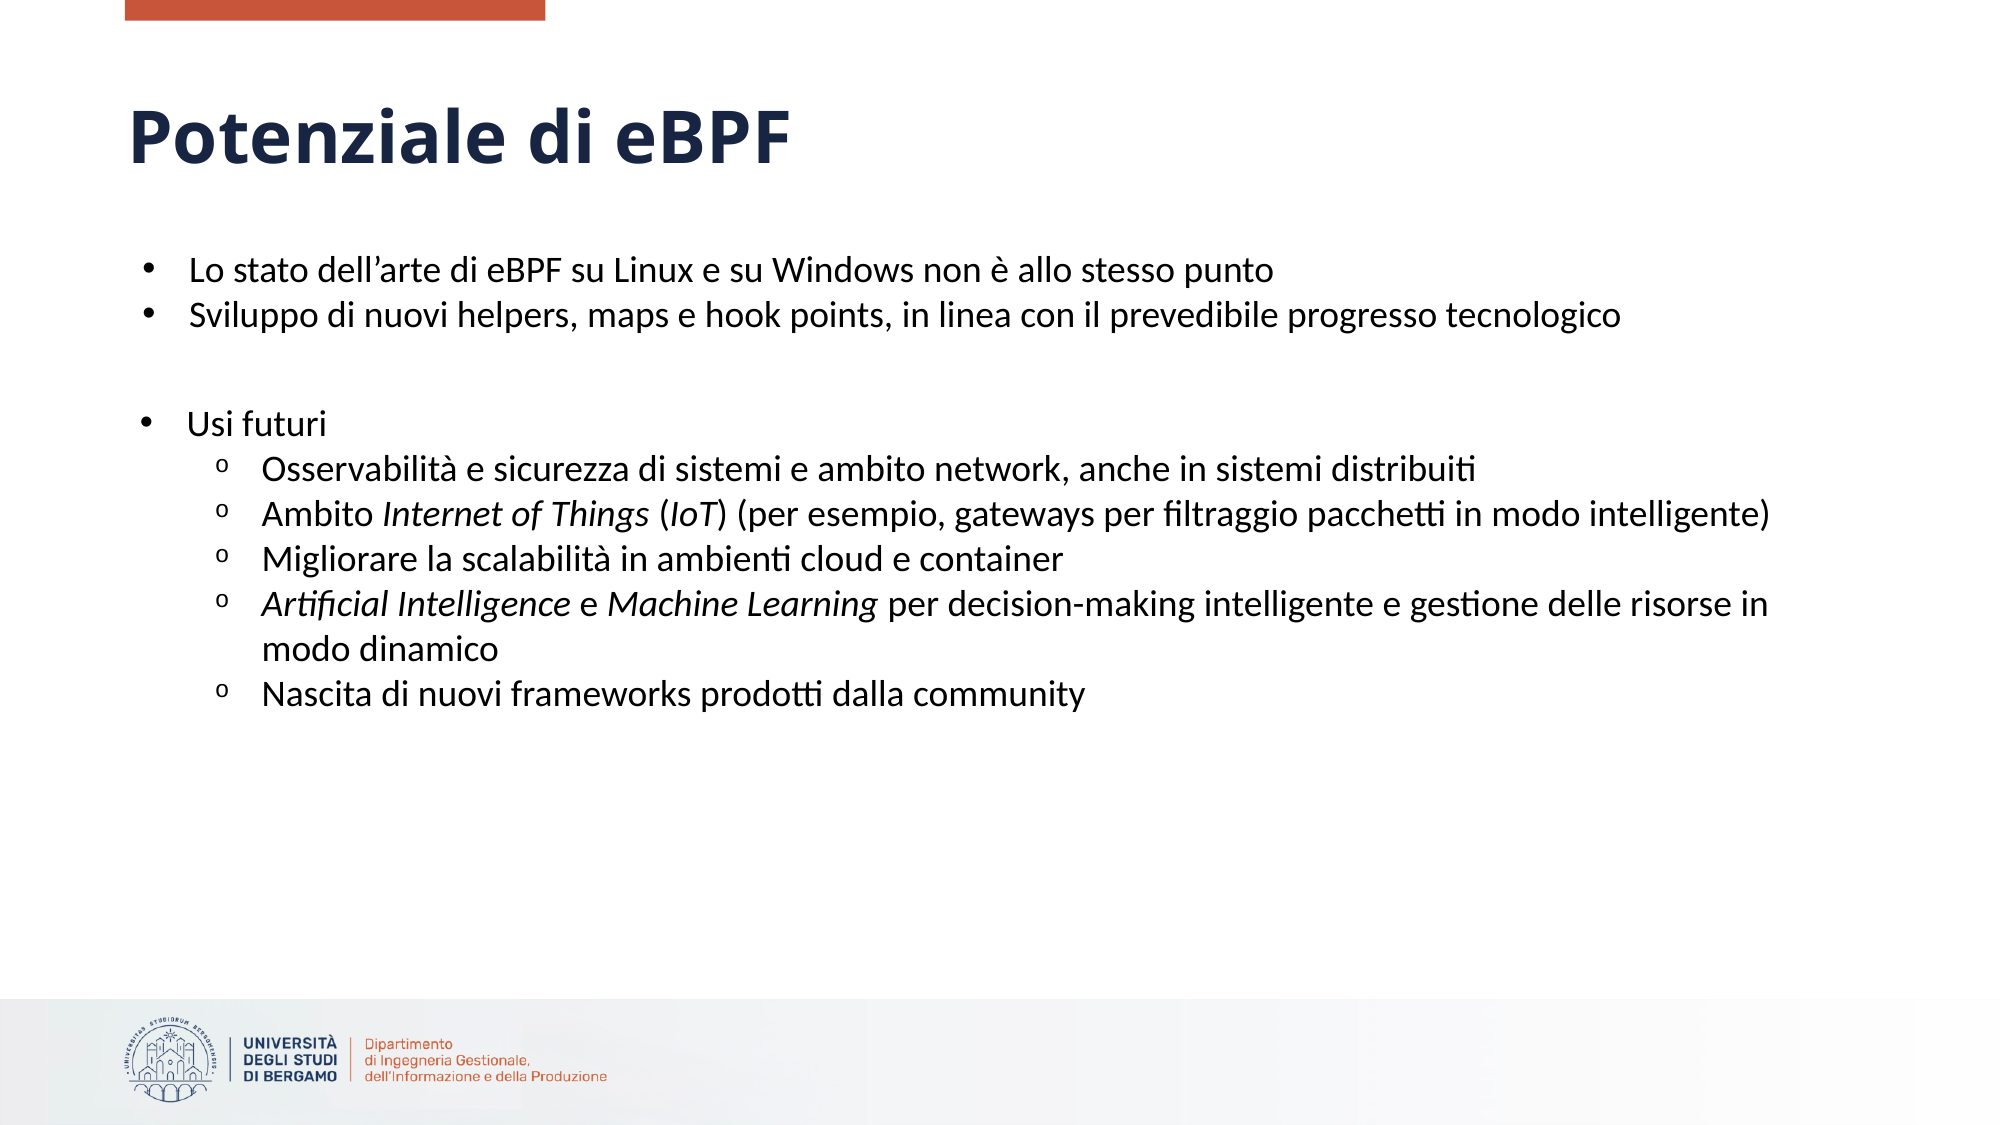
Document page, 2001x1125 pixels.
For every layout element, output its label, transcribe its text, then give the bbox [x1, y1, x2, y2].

title Potenziale di eBPF [125, 88, 1800, 279]
text_box Lo stato dell’arte di eBPF su Linux e su Windows non è allo stesso punto Sviluppo di nuovi helpers, maps e hook points, in linea con il prevedibile progresso tecnologico [127, 237, 1803, 388]
picture [0, 999, 2000, 1125]
text_box Usi futuri Osservabilità e sicurezza di sistemi e ambito network, anche in sistemi distribuiti Ambito Internet of Things (IoT) (per esempio, gateways per filtraggio pacchetti in modo intelligente) Migliorare la scalabilità in ambienti cloud e container Artificial Intelligence e Machine Learning per decision-making intelligente e gestione delle risorse in modo dinamico Nascita di nuovi frameworks prodotti dalla community [125, 391, 1800, 722]
